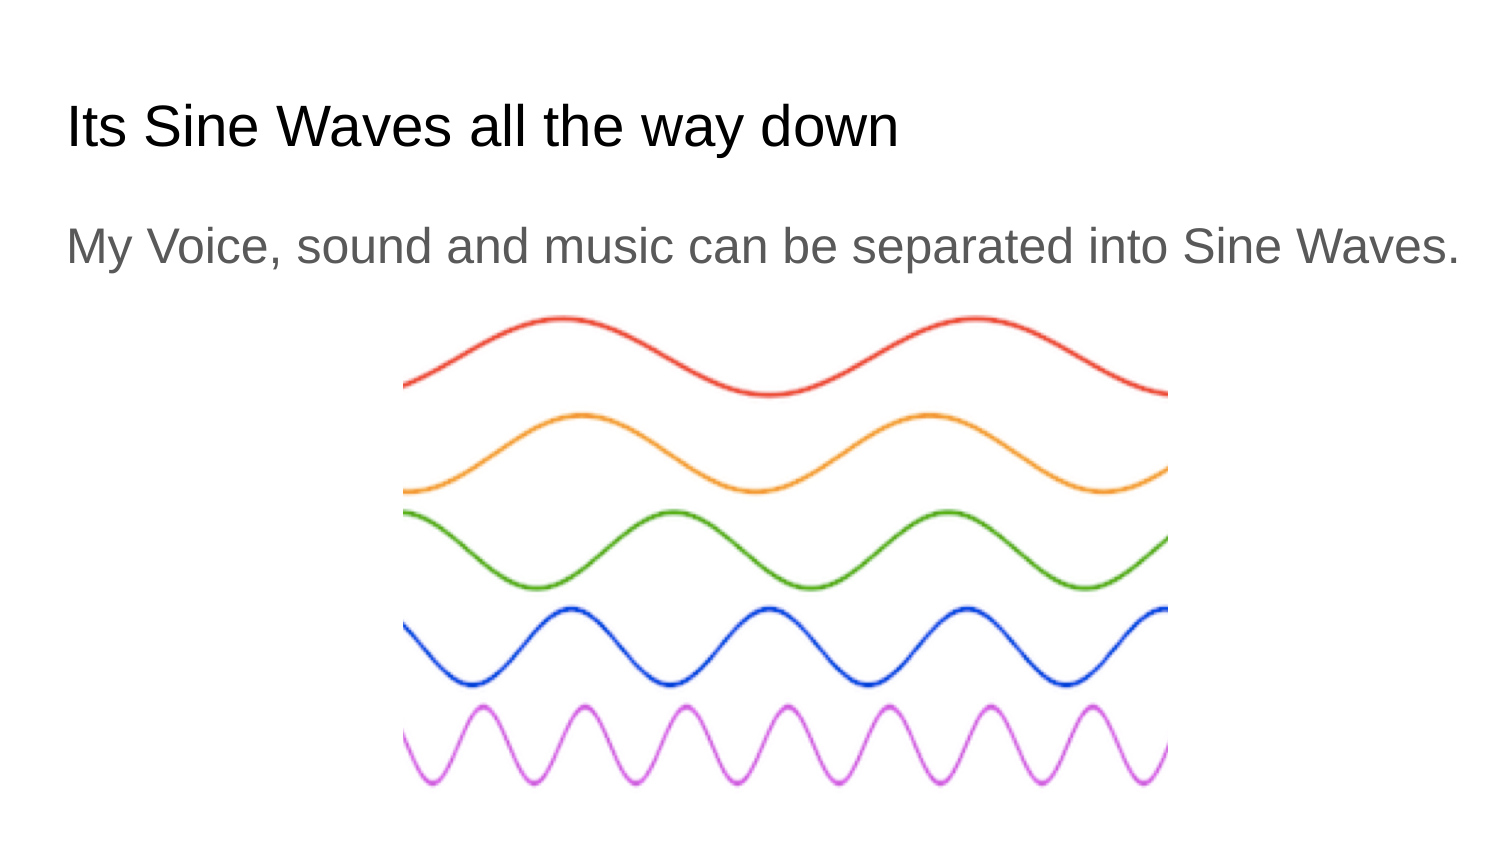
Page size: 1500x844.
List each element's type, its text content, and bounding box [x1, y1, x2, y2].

picture [402, 282, 1168, 800]
list My Voice, sound and music can be separated into Sine Waves. [51, 189, 1483, 750]
title Its Sine Waves all the way down [51, 72, 1449, 167]
